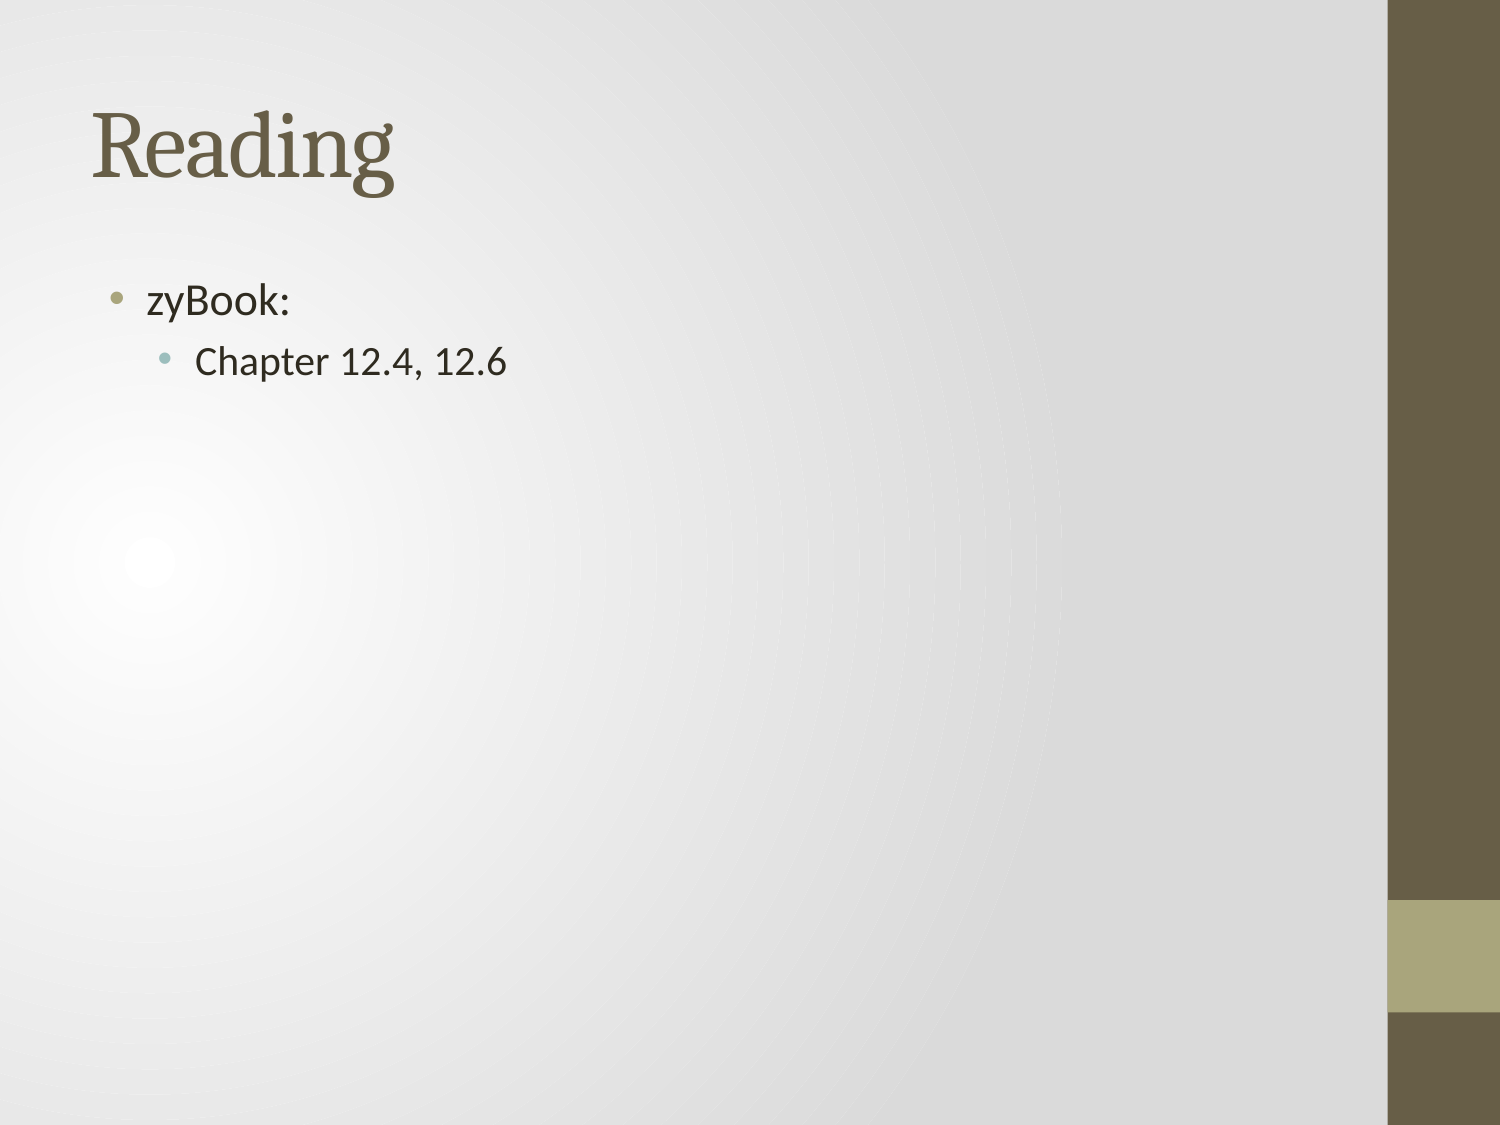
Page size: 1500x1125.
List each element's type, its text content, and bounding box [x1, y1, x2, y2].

title Reading [75, 45, 1325, 233]
list zyBook: Chapter 12.4, 12.6 [75, 262, 1325, 1050]
